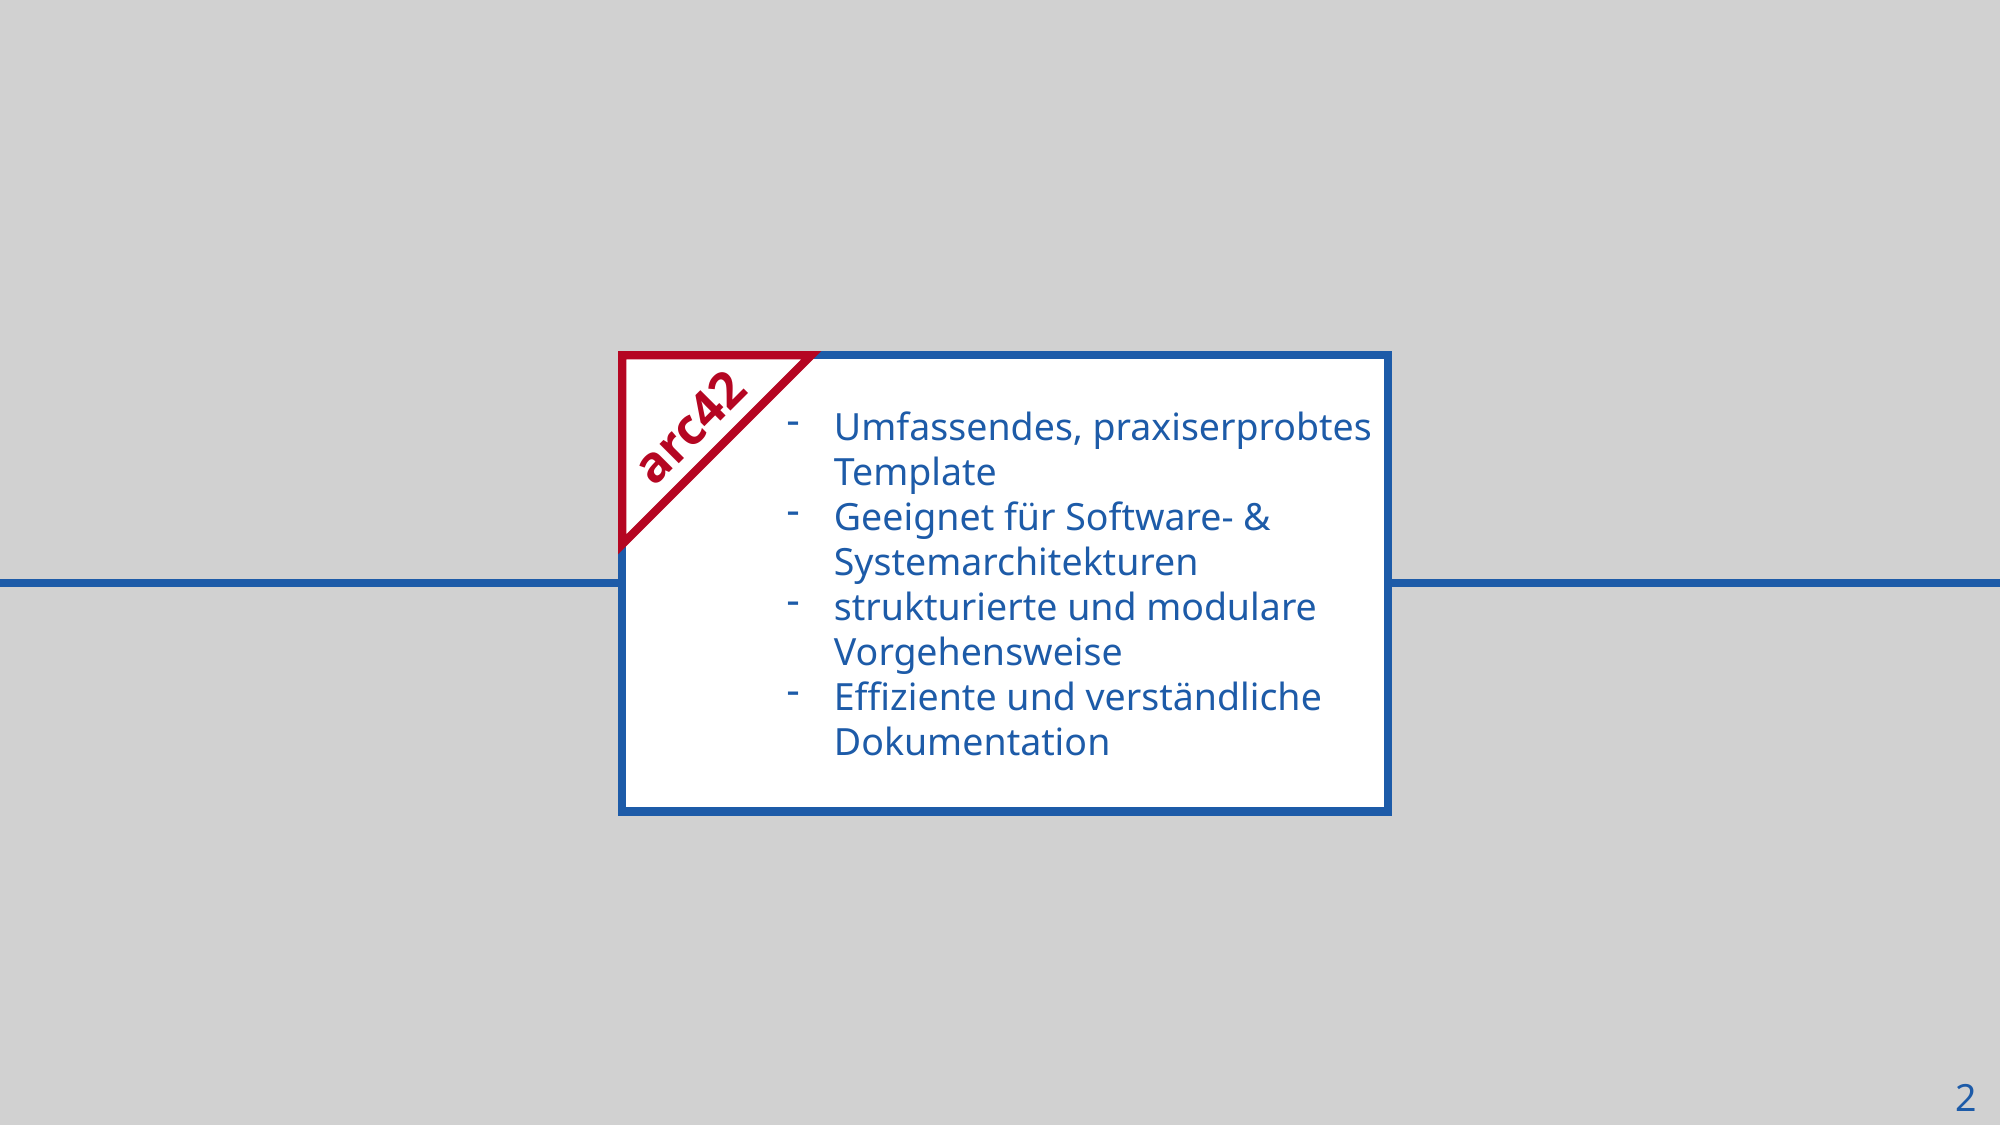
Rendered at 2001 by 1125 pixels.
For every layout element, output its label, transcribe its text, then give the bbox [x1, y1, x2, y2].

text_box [585, 354, 1389, 812]
text_box 2 [1935, 1066, 1996, 1125]
